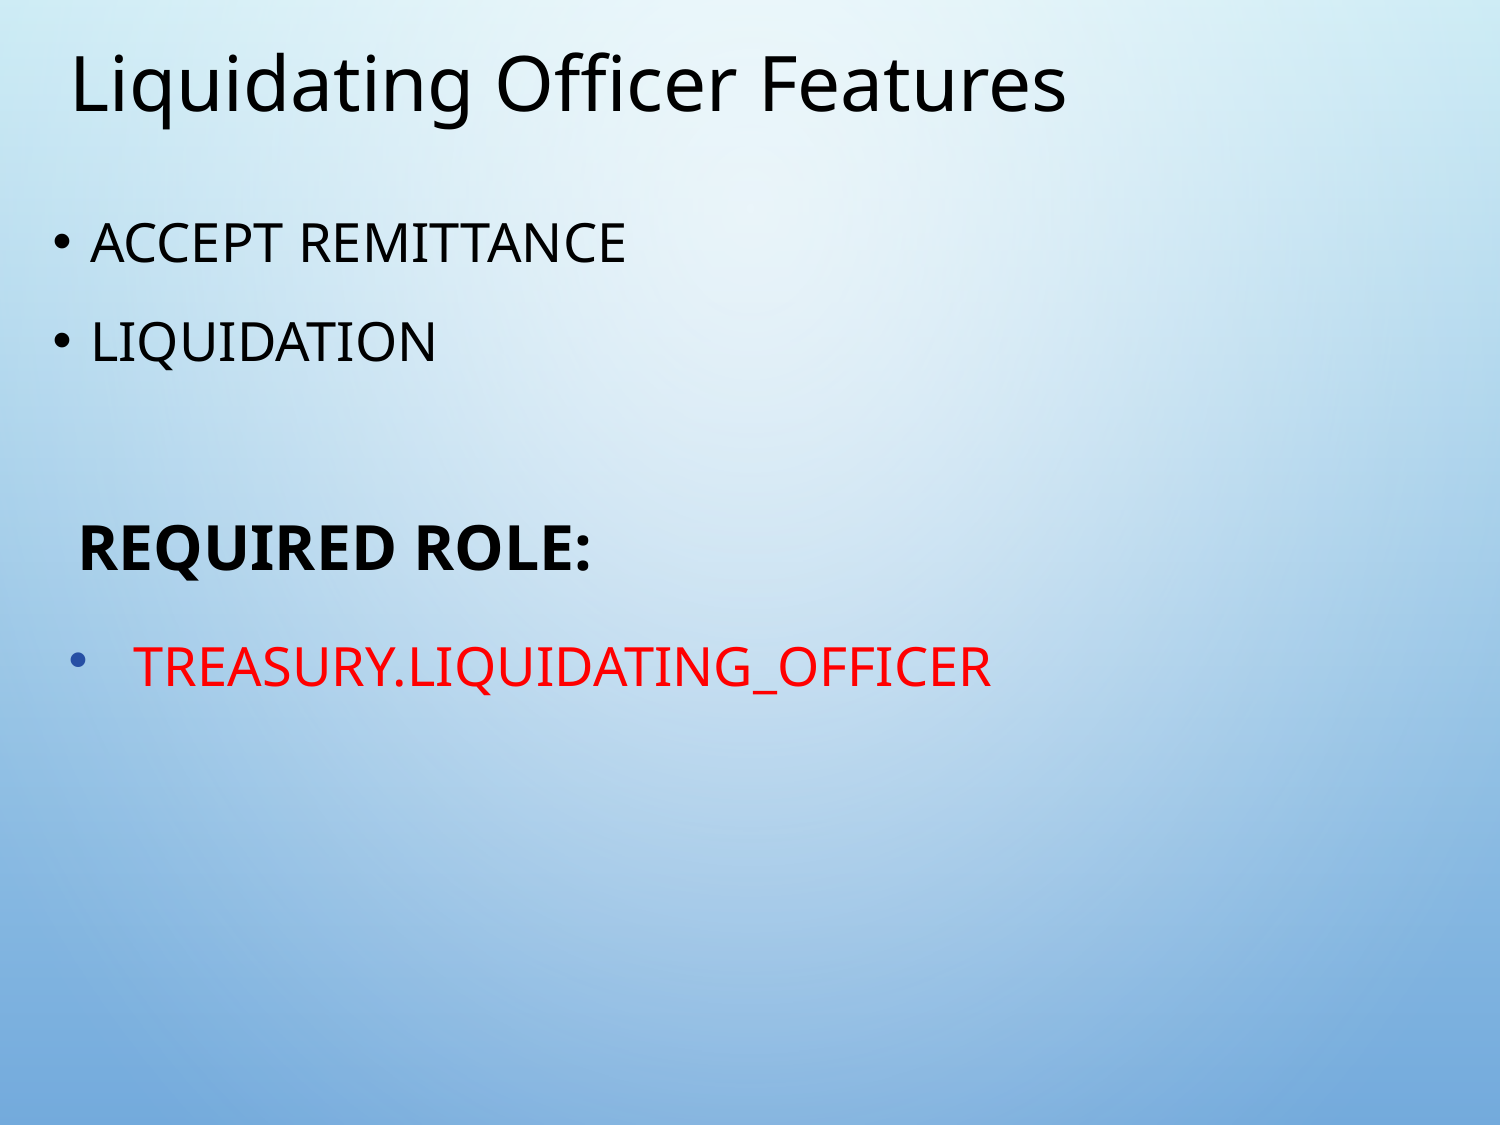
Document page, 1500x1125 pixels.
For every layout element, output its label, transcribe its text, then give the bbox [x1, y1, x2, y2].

title Required Role: [62, 474, 1288, 624]
list Go to “Home-> Treasury” Under “Accountable Forms” category, click “New AF Transaction” Set the “Type of Transaction” to “BEGIN BALANCE” Set the “Date Issued” to the actual date of the transaction Click the “Next” button to continue Add the applicable AF in the list together with the quantity Click the “Next’ button to continue Click the “Yes” button to confirm saving For each AF, click the “Add Entry” action Fill-in the required fields that are marked with (*) Click the “OK” button to add Repeat Step-9 for the next AF entry Click the “Post” button to submit Click the “Yes” button to confirm posting [0, 0, 1500, 395]
list Accept Remittance Liquidation [37, 187, 1475, 389]
text_box TREASURY.LIQUIDATING_OFFICER [50, 624, 1450, 1081]
text_box Liquidating Officer Features [62, 0, 1288, 163]
